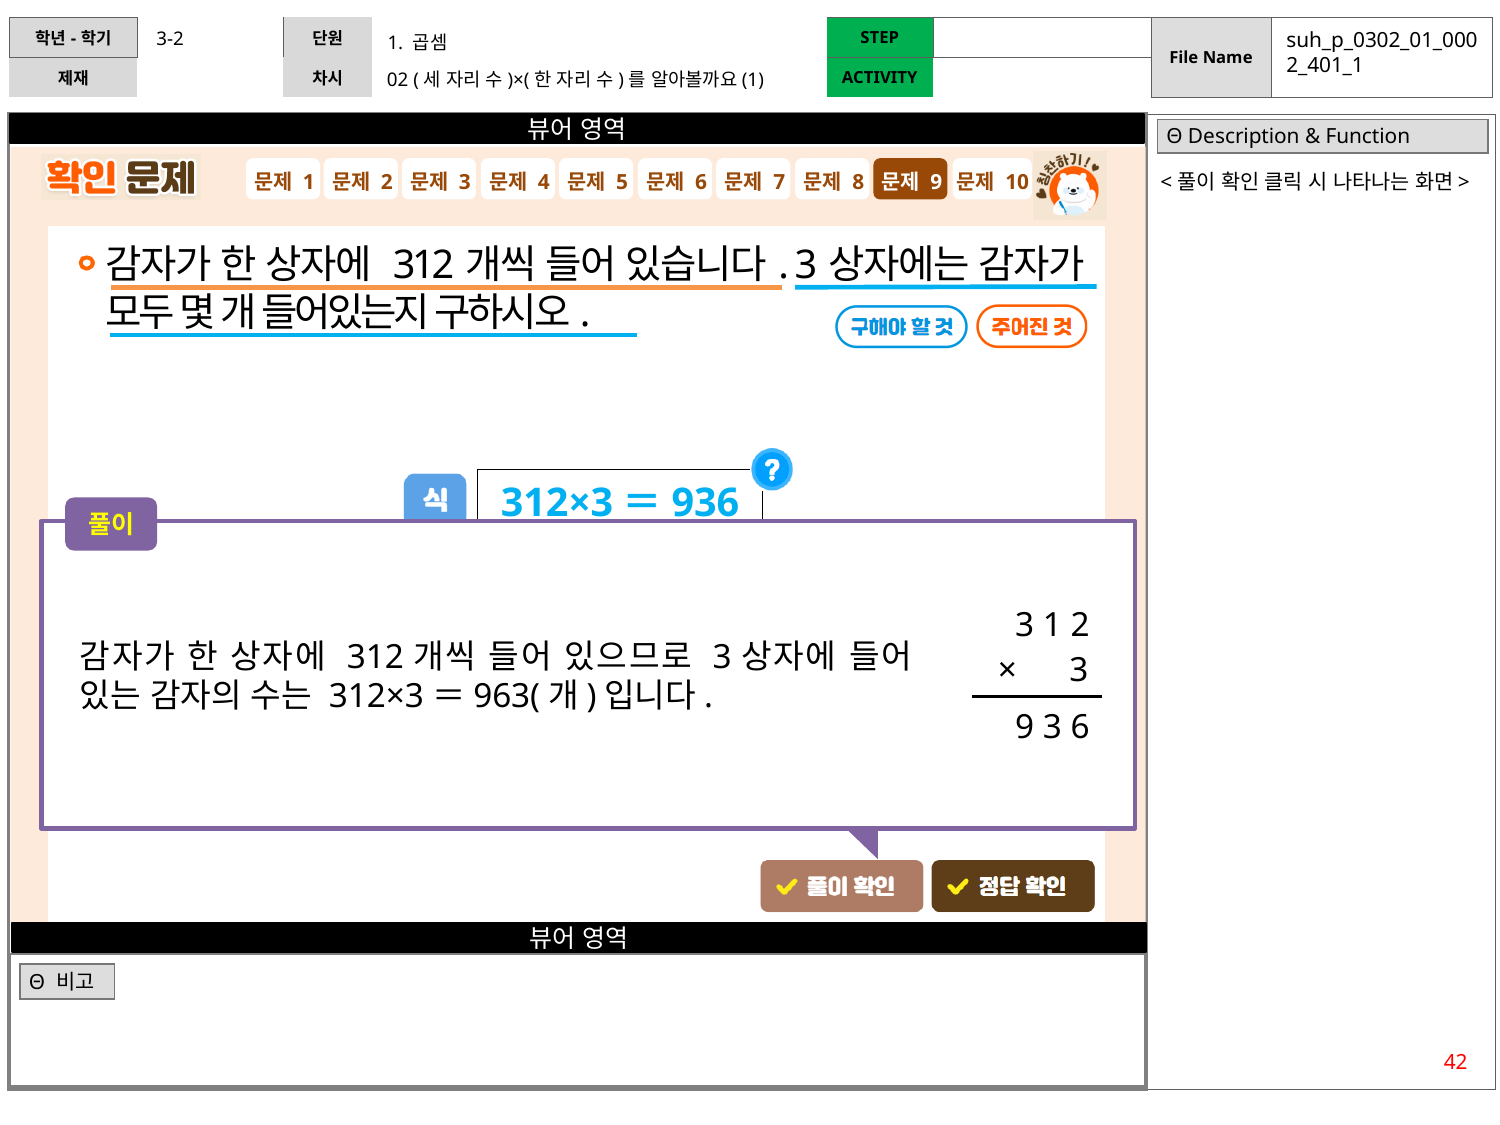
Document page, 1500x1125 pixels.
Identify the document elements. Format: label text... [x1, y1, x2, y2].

picture [758, 860, 925, 914]
text_box 312×3＝936 [477, 469, 745, 495]
picture [749, 447, 793, 491]
text_box 문제 8 [819, 148, 898, 202]
text_box suh_p_0302_01_0002_401_1 [1271, 18, 1500, 84]
picture [930, 860, 1097, 913]
text_box 문제 10 [977, 148, 1052, 202]
table_header Θ Description & Function [1158, 120, 1487, 152]
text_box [40, 497, 1136, 860]
picture [41, 154, 201, 200]
text_box 문제 6 [631, 148, 709, 202]
text_box 문제 3 [395, 148, 474, 202]
text_box 문제 5 [552, 148, 631, 202]
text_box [958, 595, 1105, 754]
text_box 1. 곱셈 [372, 23, 828, 48]
text_box 문제 2 [349, 148, 395, 202]
text_box 3-2 [141, 18, 284, 55]
text_box 문제 9 [898, 148, 977, 202]
text_box 02 (세 자리 수)×(한 자리 수)를 알아볼까요(1) [372, 60, 821, 96]
text_box 감자가 한 상자에 312개씩 들어 있습니다. 3상자에는 감자가 모두 몇 개 들어있는지 구하시오. [90, 231, 1097, 342]
text_box 문제 1 [239, 148, 349, 202]
picture [403, 469, 470, 497]
picture [831, 302, 971, 350]
picture [76, 252, 96, 274]
text_box <풀이 확인 클릭 시 나타나는 화면> [1145, 160, 1500, 201]
text_box 문제 7 [709, 148, 819, 202]
picture [1033, 151, 1107, 220]
picture [975, 302, 1089, 351]
text_box 문제 4 [474, 148, 552, 202]
